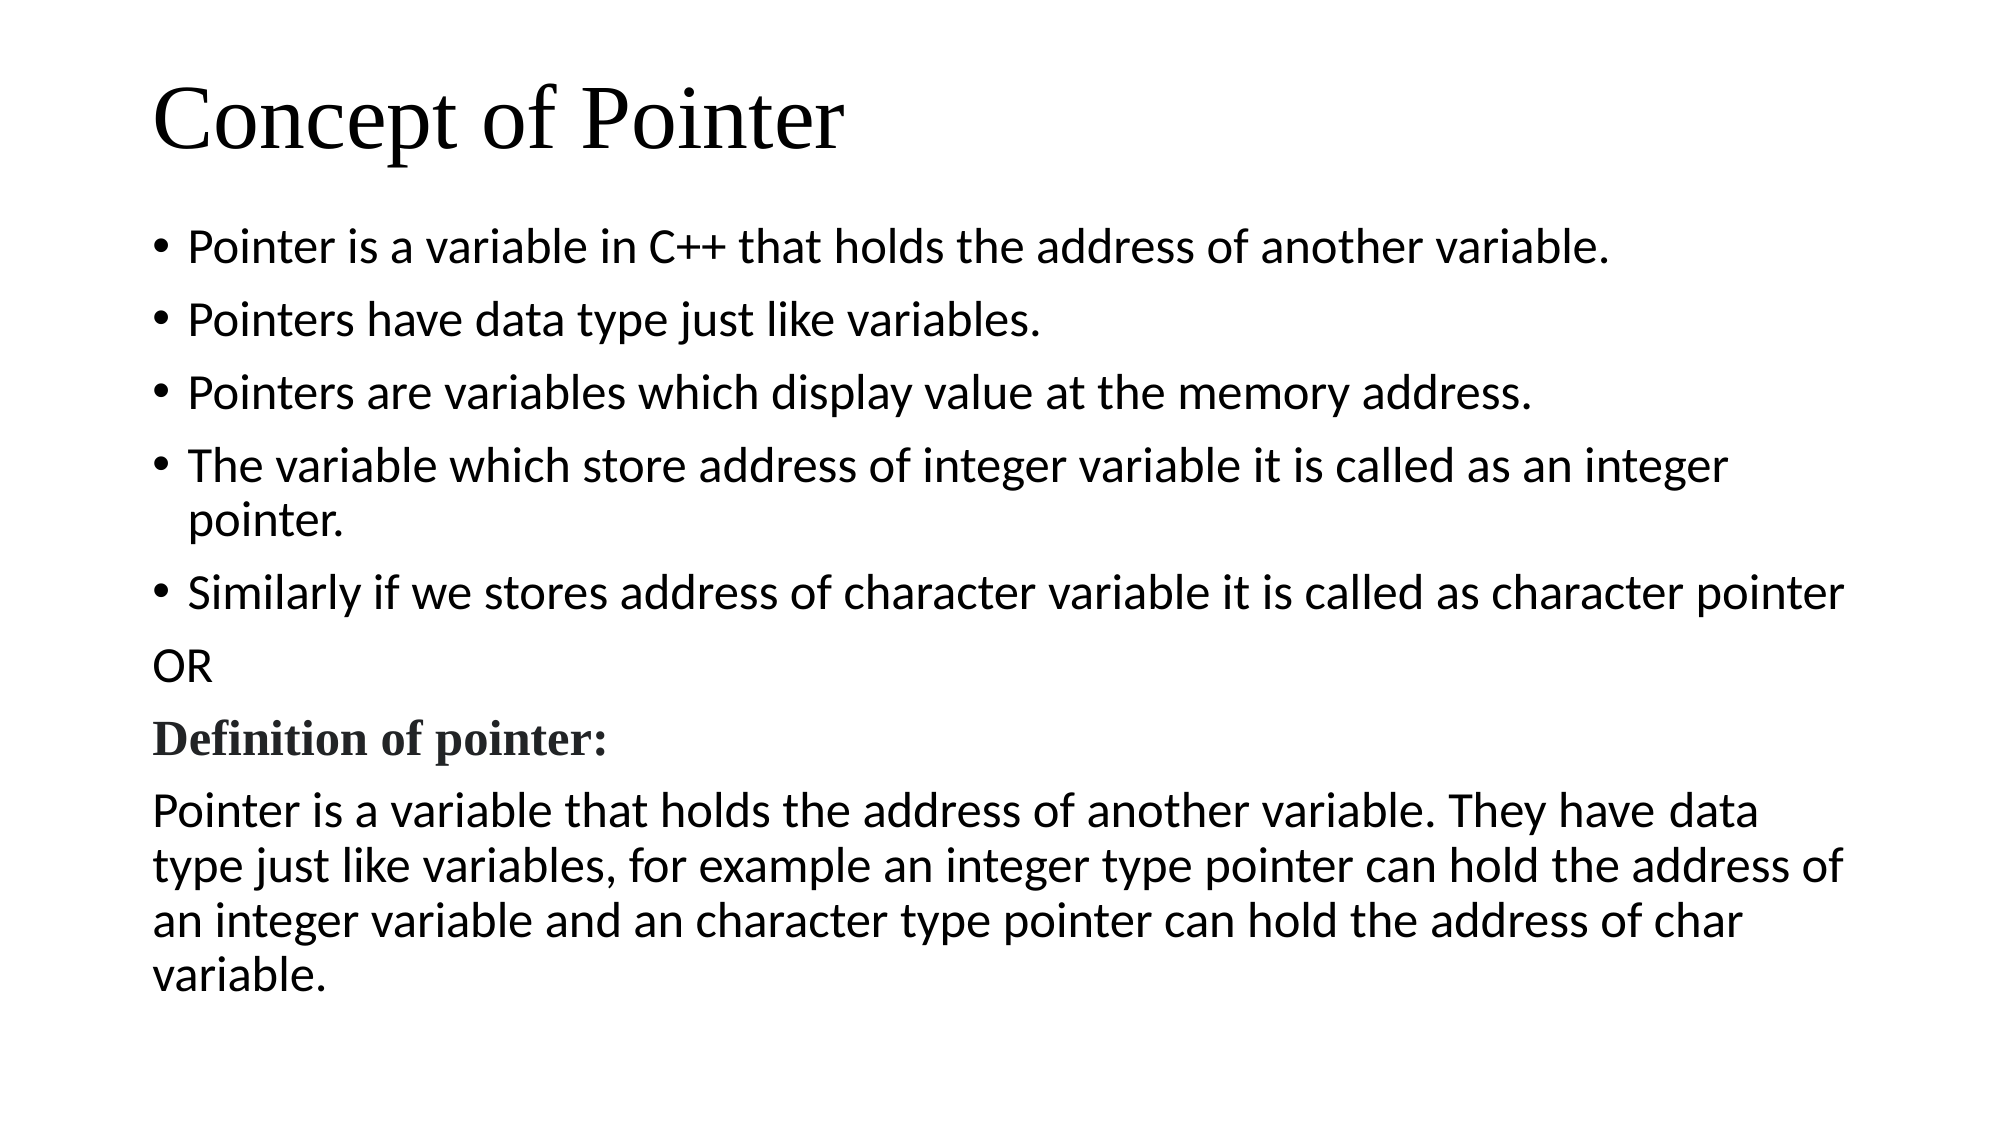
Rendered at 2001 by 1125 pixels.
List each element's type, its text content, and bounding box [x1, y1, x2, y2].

title Concept of Pointer [137, 59, 1863, 179]
list Pointer is a variable in C++ that holds the address of another variable. Pointers have data type just like variables. Pointers are variables which display value at the memory address. The variable which store address of integer variable it is called as an integer pointer. Similarly if we stores address of character variable it is called as character pointer OR Definition of pointer: Pointer is a variable that holds the address of another variable. They have data type just like variables, for example an integer type pointer can hold the address of an integer variable and an character type pointer can hold the address of char variable. [137, 212, 1863, 1014]
